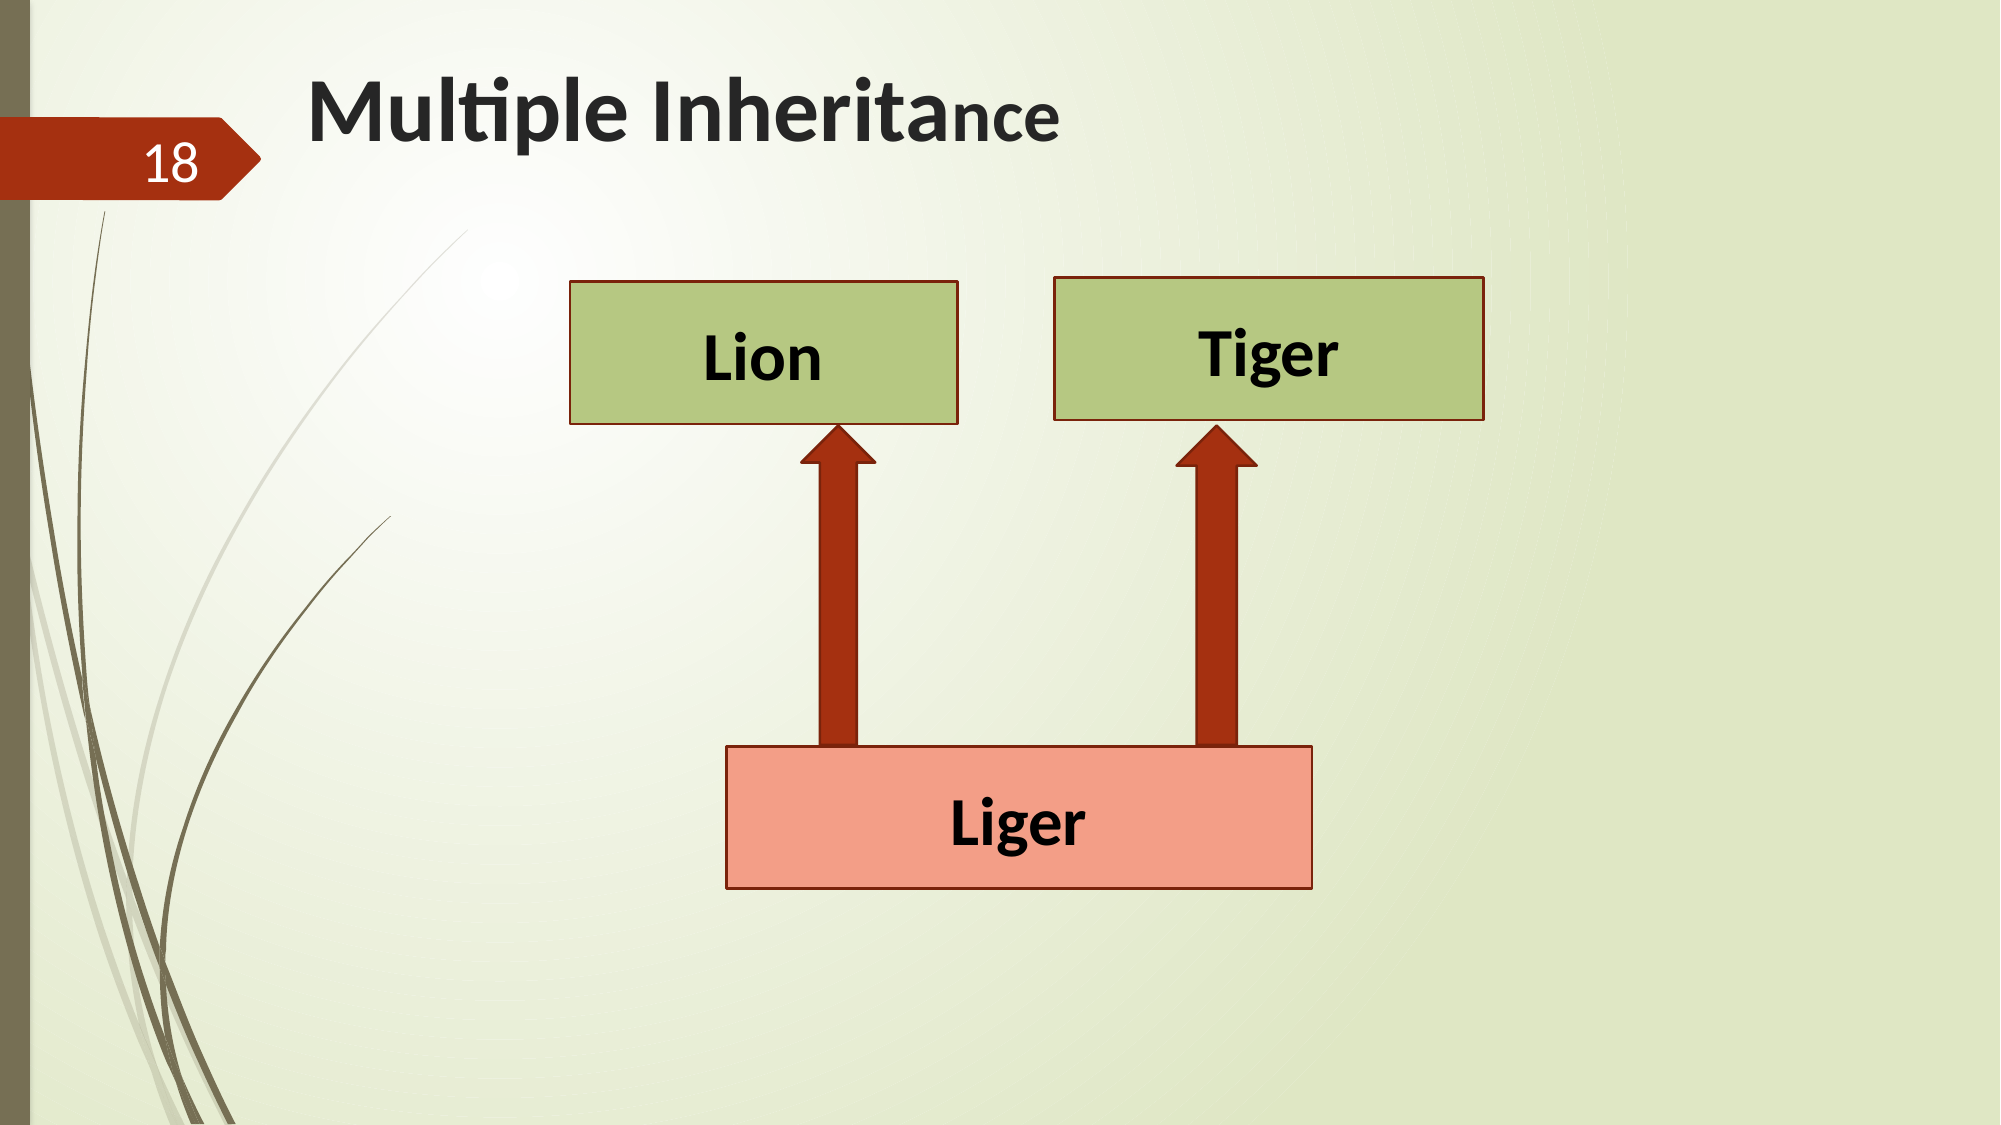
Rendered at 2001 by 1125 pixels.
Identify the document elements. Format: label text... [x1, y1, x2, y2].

title Multiple Inheritance [291, 42, 1484, 174]
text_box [569, 277, 1484, 889]
slide_number 18 [87, 129, 216, 190]
